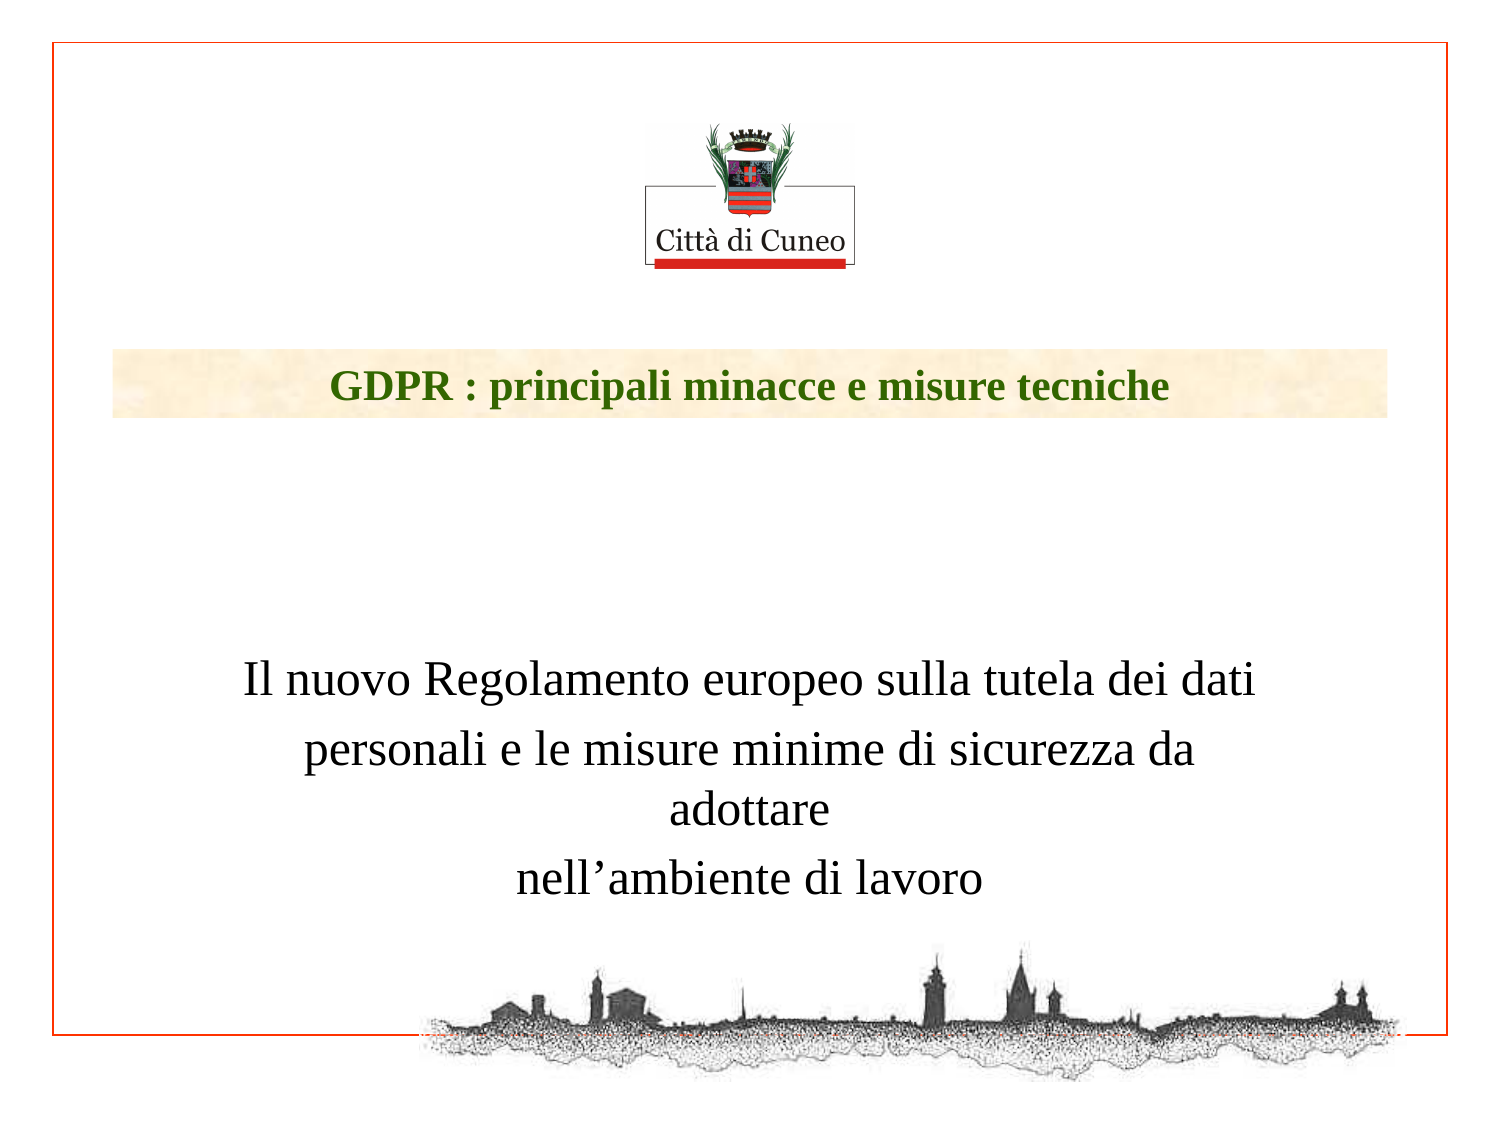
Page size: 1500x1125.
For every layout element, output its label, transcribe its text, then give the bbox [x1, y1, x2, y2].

picture [645, 123, 855, 269]
picture [419, 940, 1407, 1082]
subtitle Il nuovo Regolamento europeo sulla tutela dei dati personali e le misure minime di sicurezza da adottare nell’ambiente di lavoro [225, 637, 1275, 925]
title GDPR : principali minacce e misure tecniche [112, 349, 1388, 418]
